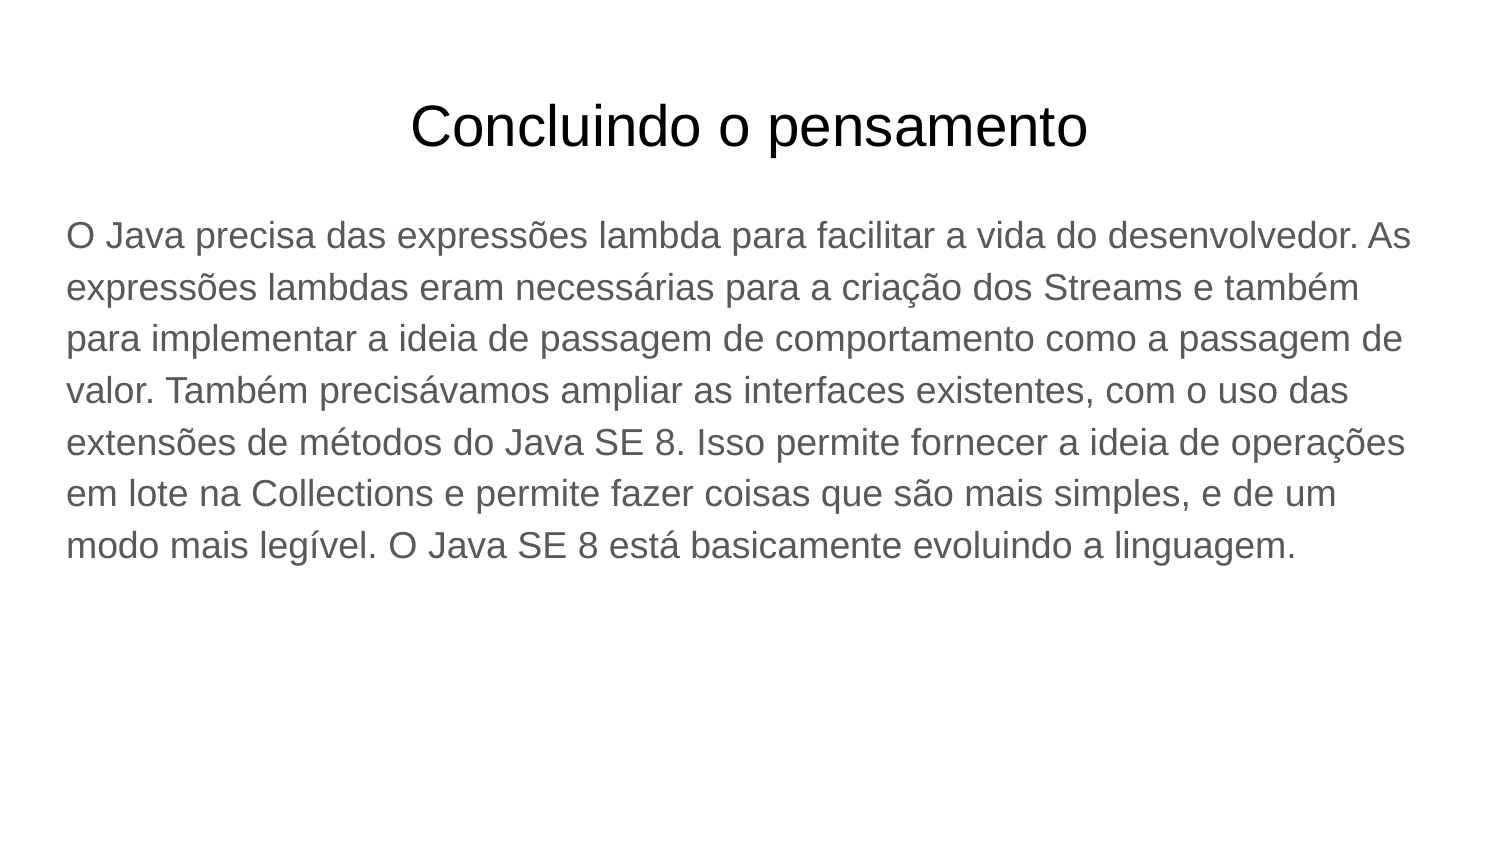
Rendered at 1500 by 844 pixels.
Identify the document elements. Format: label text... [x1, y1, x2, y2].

list O Java precisa das expressões lambda para facilitar a vida do desenvolvedor. As expressões lambdas eram necessárias para a criação dos Streams e também para implementar a ideia de passagem de comportamento como a passagem de valor. Também precisávamos ampliar as interfaces existentes, com o uso das extensões de métodos do Java SE 8. Isso permite fornecer a ideia de operações em lote na Collections e permite fazer coisas que são mais simples, e de um modo mais legível. O Java SE 8 está basicamente evoluindo a linguagem. [51, 189, 1449, 750]
title Concluindo o pensamento [51, 72, 1449, 167]
